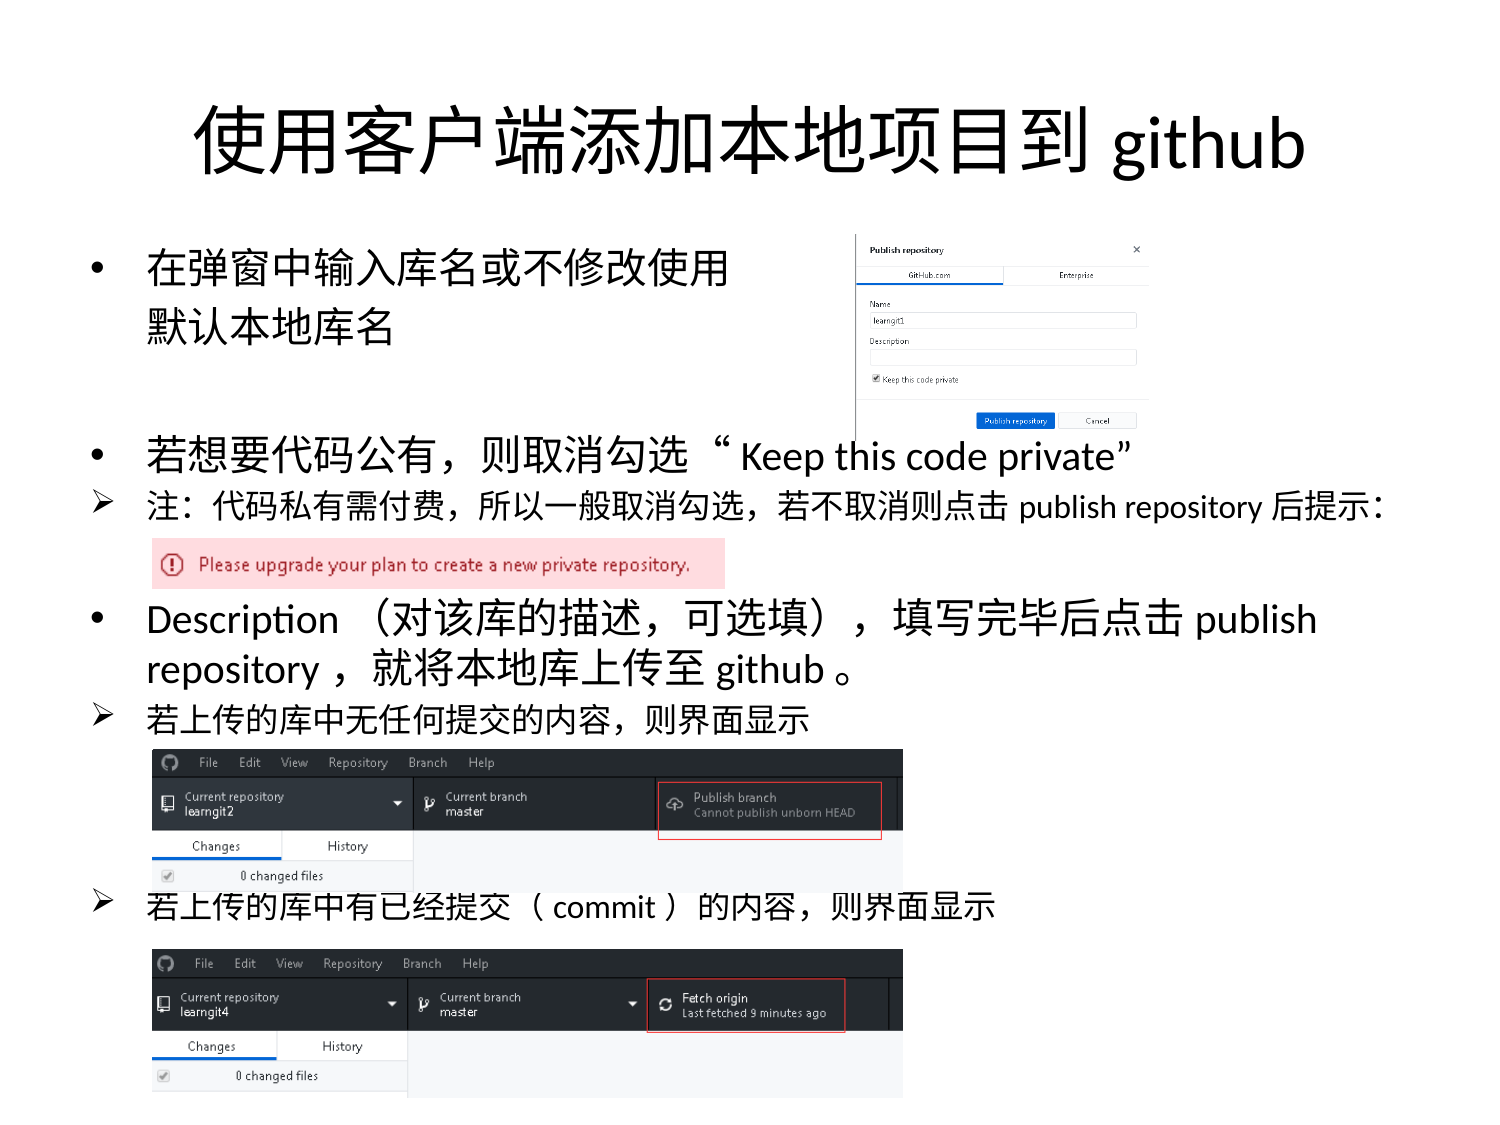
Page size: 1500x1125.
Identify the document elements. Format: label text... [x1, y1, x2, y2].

picture [152, 948, 903, 1098]
picture [855, 234, 1149, 441]
list 在弹窗中输入库名或不修改使用 默认本地库名 若想要代码公有，则取消勾选“Keep this code private” 注：代码私有需付费，所以一般取消勾选，若不取消则点击publish repository后提示： Description（对该库的描述，可选填），填写完毕后点击publish repository，就将本地库上传至github。 若上传的库中无任何提交的内容，则界面显示 若上传的库中有已经提交（commit）的内容，则界面显示 [75, 234, 1425, 1005]
picture [152, 538, 725, 590]
title 使用客户端添加本地项目到github [75, 45, 1425, 233]
picture [152, 749, 903, 894]
